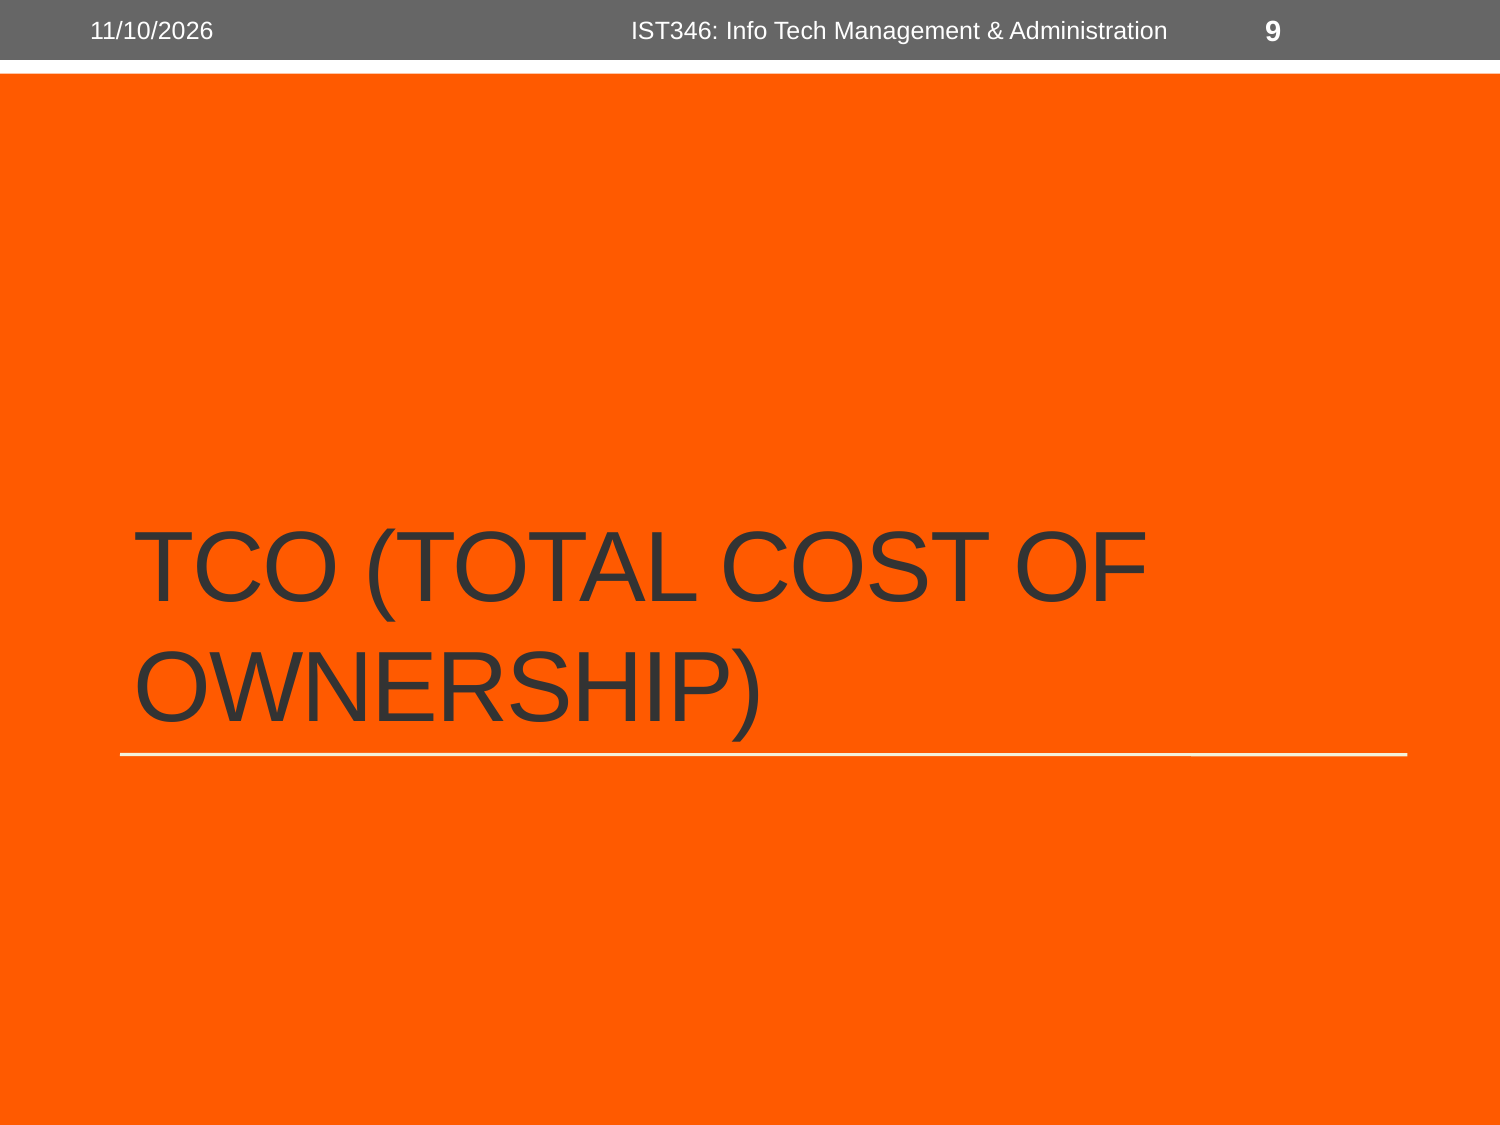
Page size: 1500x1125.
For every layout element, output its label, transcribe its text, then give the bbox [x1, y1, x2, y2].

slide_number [75, 3, 550, 57]
title TCO (total cost of ownership) [118, 387, 1394, 749]
slide_number 9 [1250, 3, 1425, 57]
footer IST346: Info Tech Management & Administration [562, 3, 1238, 57]
